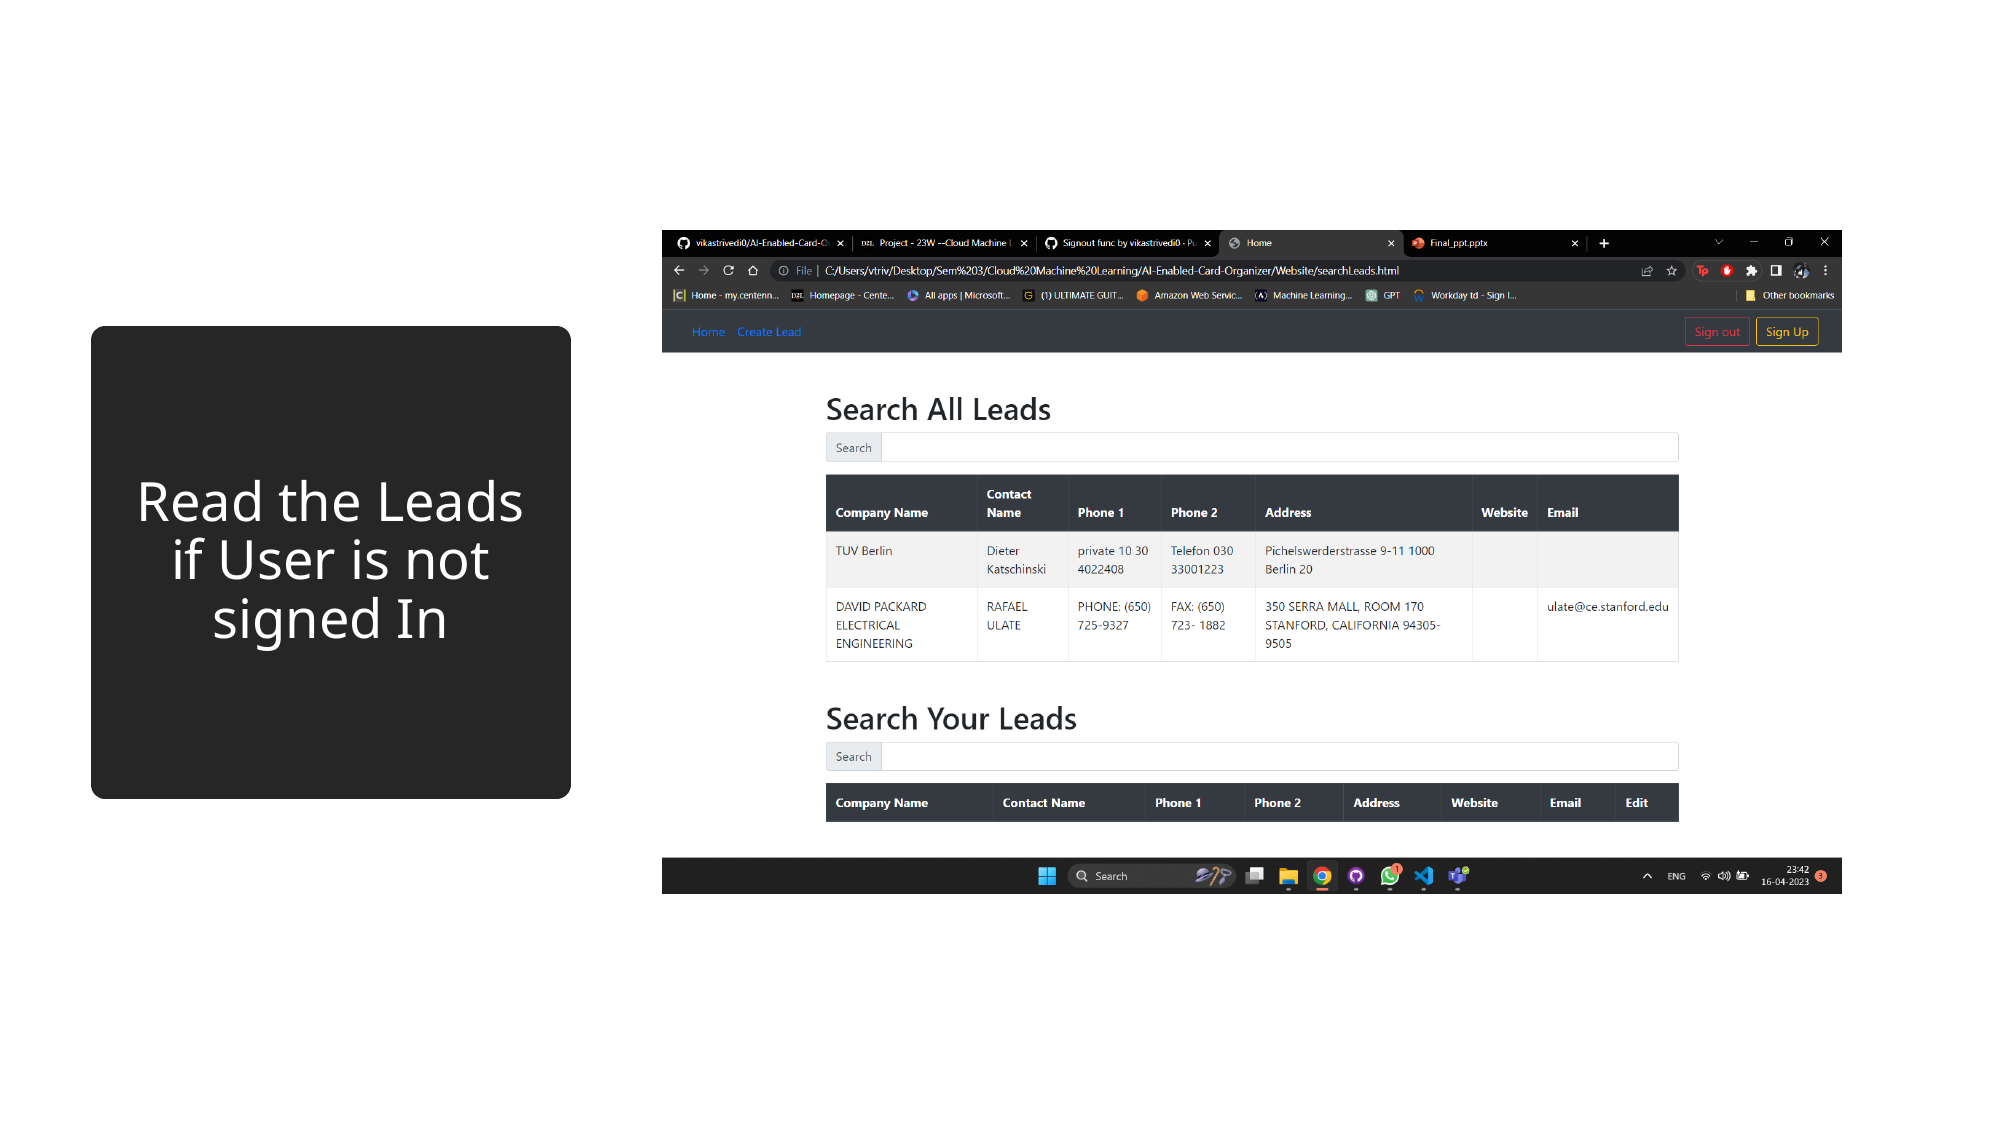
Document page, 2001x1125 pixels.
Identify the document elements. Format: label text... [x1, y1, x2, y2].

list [662, 230, 1842, 894]
title Read the Leads if User is not signed In [105, 340, 557, 785]
